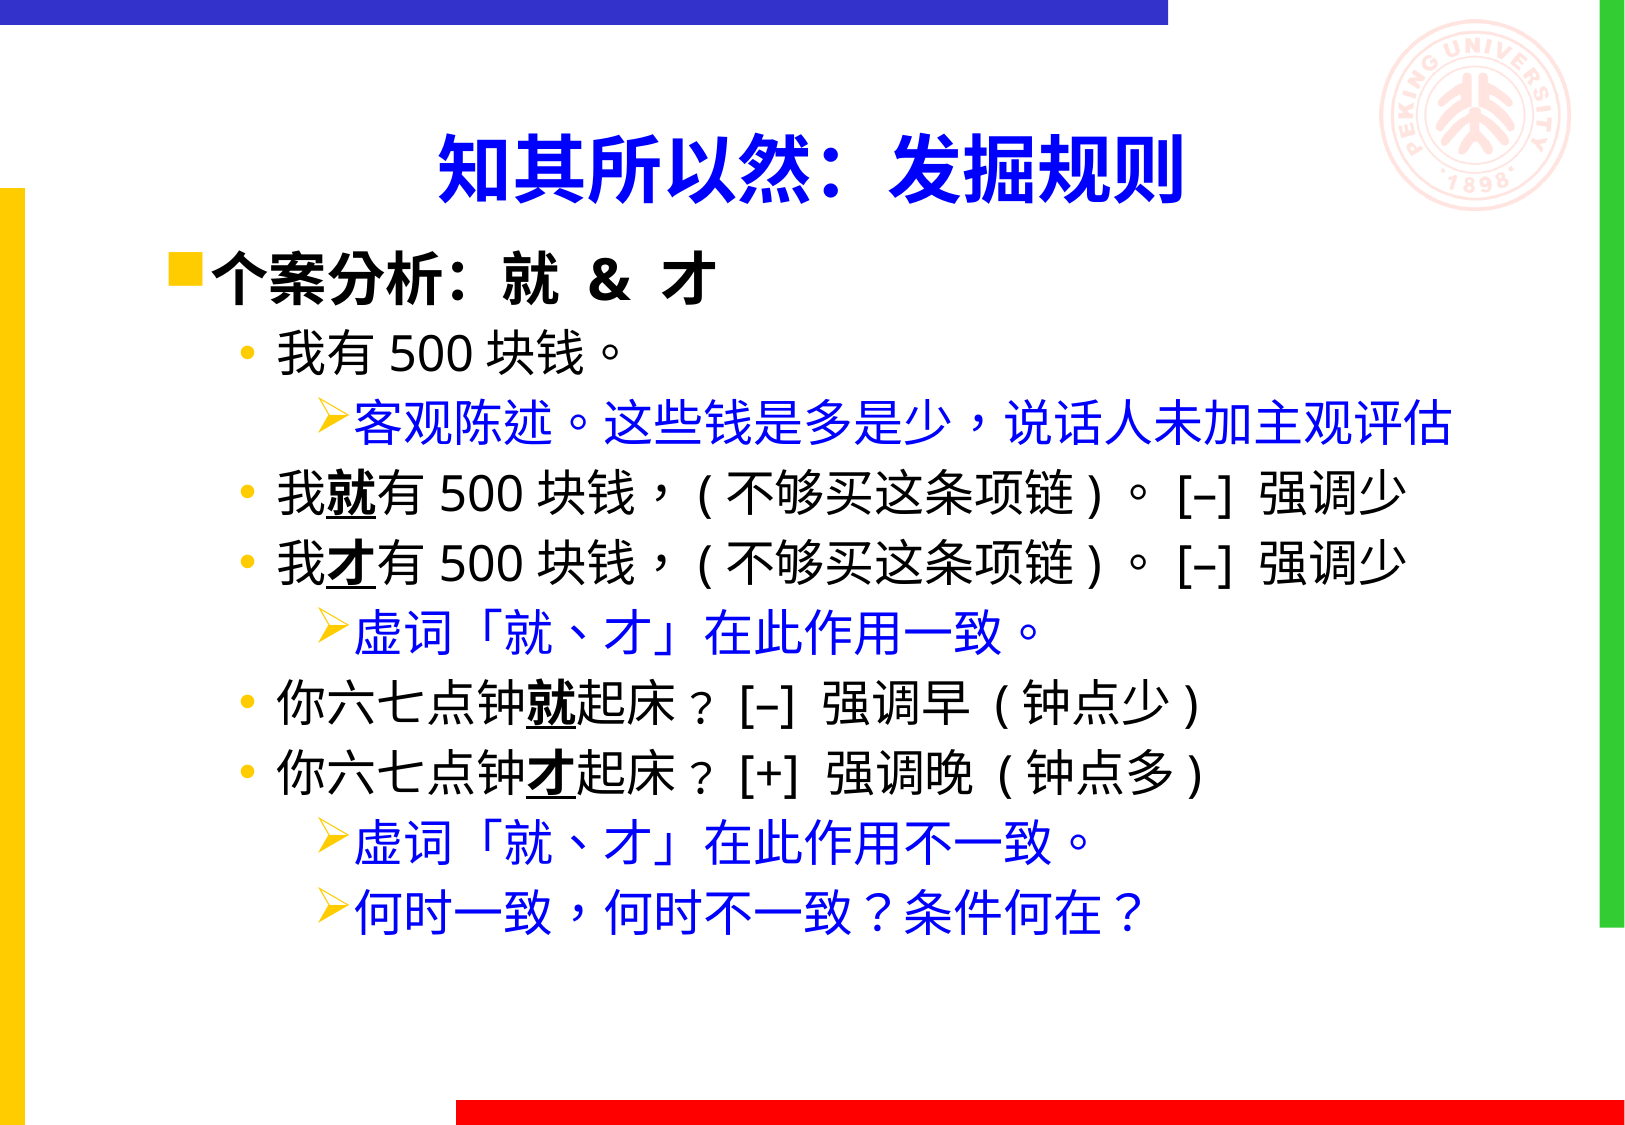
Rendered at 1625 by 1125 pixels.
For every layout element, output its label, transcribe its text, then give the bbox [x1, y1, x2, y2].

list 个案分析：就 & 才 我有500块钱。 客观陈述。这些钱是多是少，说话人未加主观评估 我就有500块钱，(不够买这条项链)。[–] 强调少 我才有500块钱，(不够买这条项链)。[–] 强调少 虚词「就、才」在此作用一致。 你六七点钟就起床﹖[–] 强调早 (钟点少) 你六七点钟才起床﹖[+] 强调晚 (钟点多) 虚词「就、才」在此作用不一致。 何时一致，何时不一致？条件何在？ [73, 234, 1539, 1066]
title 知其所以然：发掘规则 [121, 99, 1503, 234]
